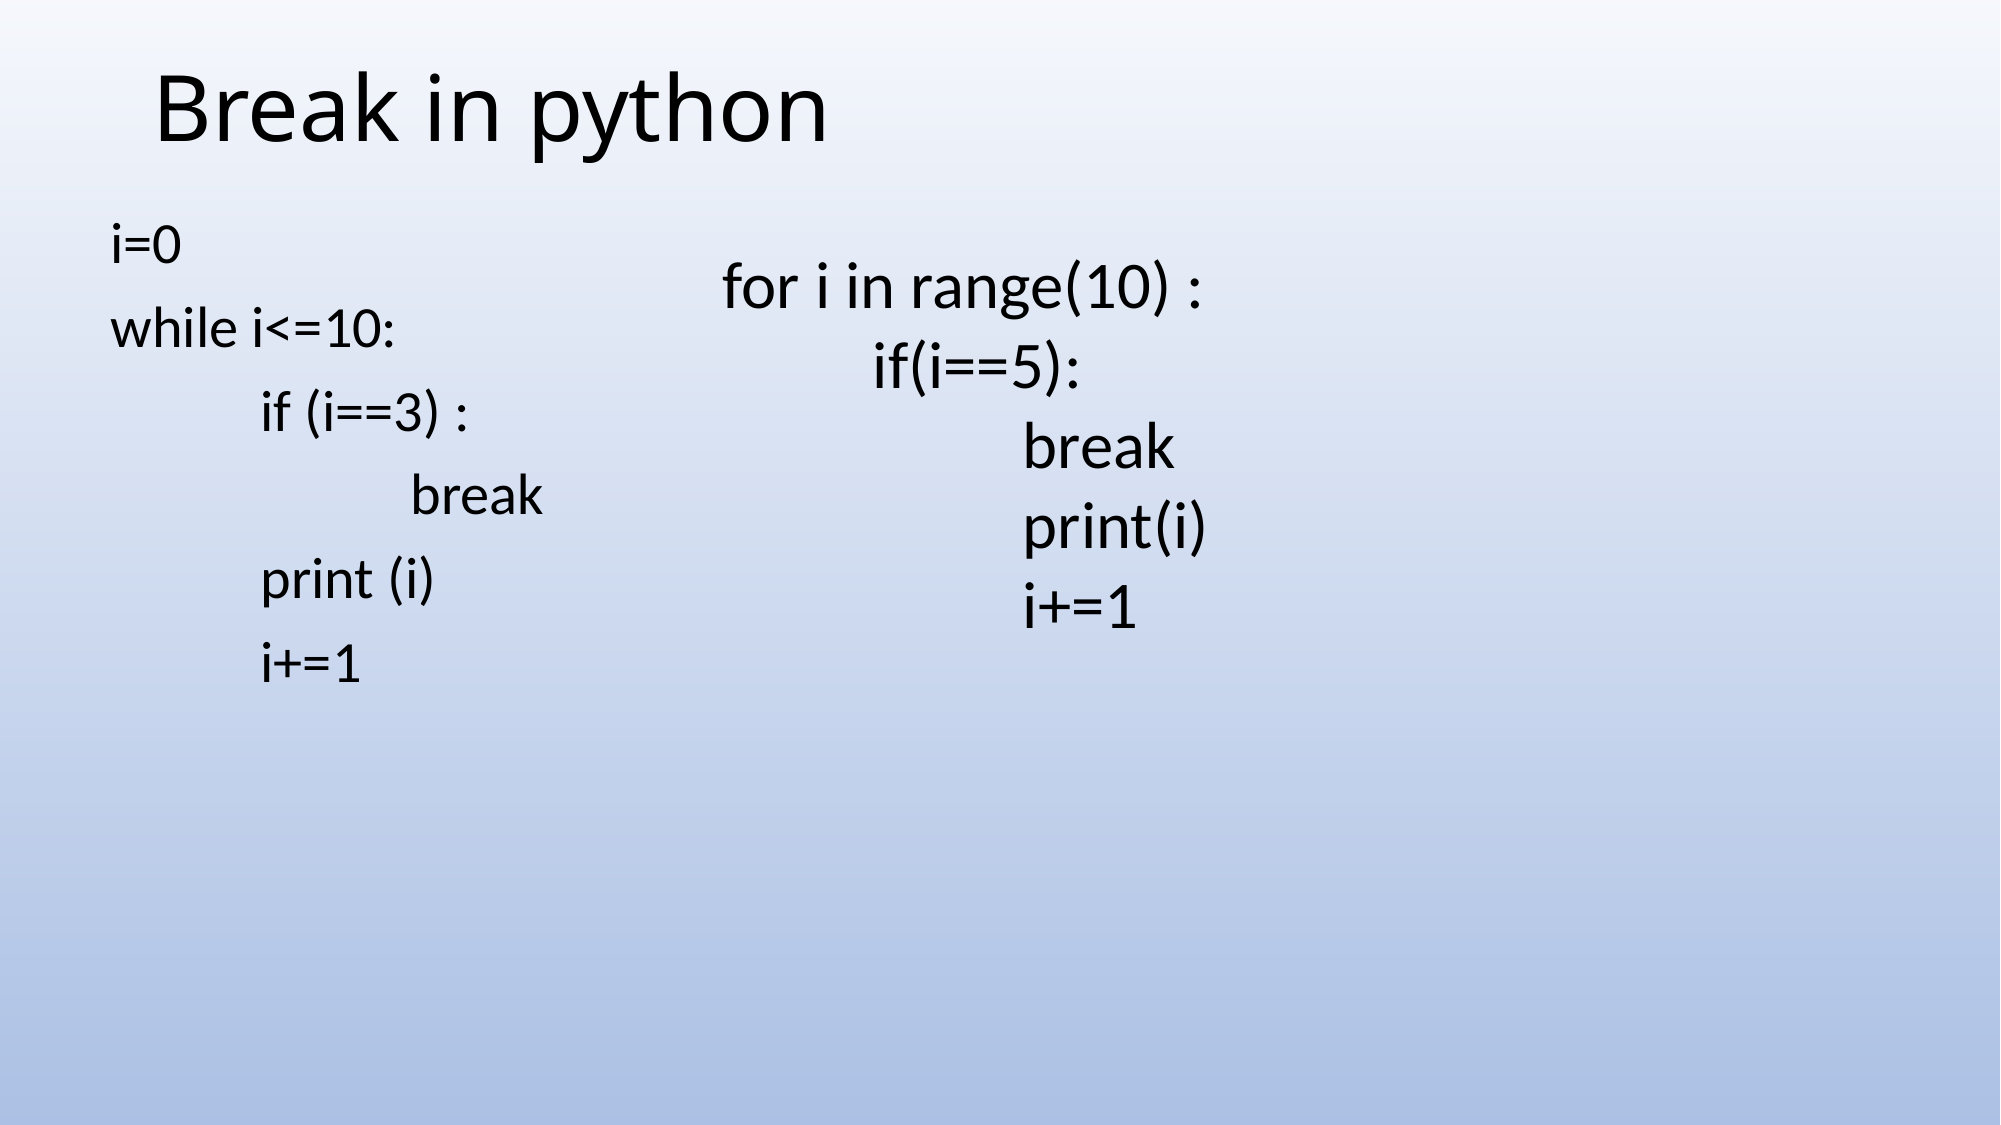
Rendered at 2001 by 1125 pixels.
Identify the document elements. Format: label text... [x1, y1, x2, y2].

list i=0 while i<=10: if (i==3) : break print (i) i+=1 [95, 205, 667, 920]
text_box for i in range(10) : if(i==5): break print(i) i+=1 [708, 234, 1710, 650]
title Break in python [137, 51, 1863, 172]
